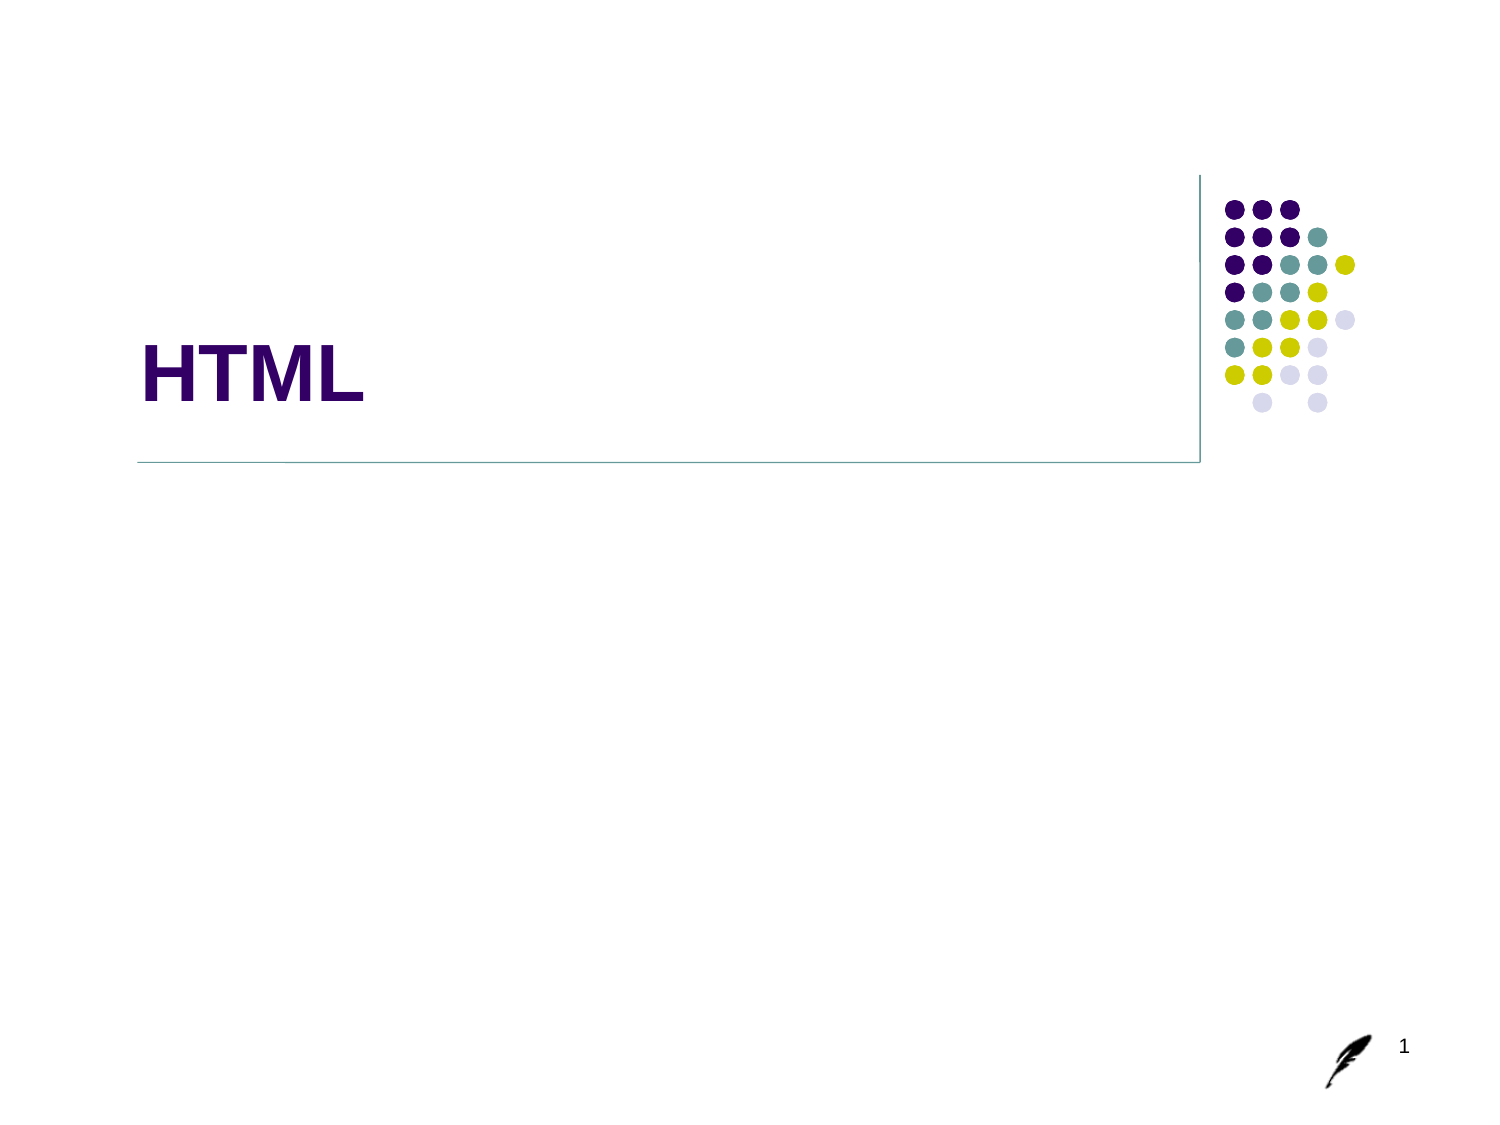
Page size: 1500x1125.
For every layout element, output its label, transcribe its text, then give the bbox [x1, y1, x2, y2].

title HTML [125, 75, 1174, 425]
slide_number 1 [1074, 1025, 1425, 1100]
